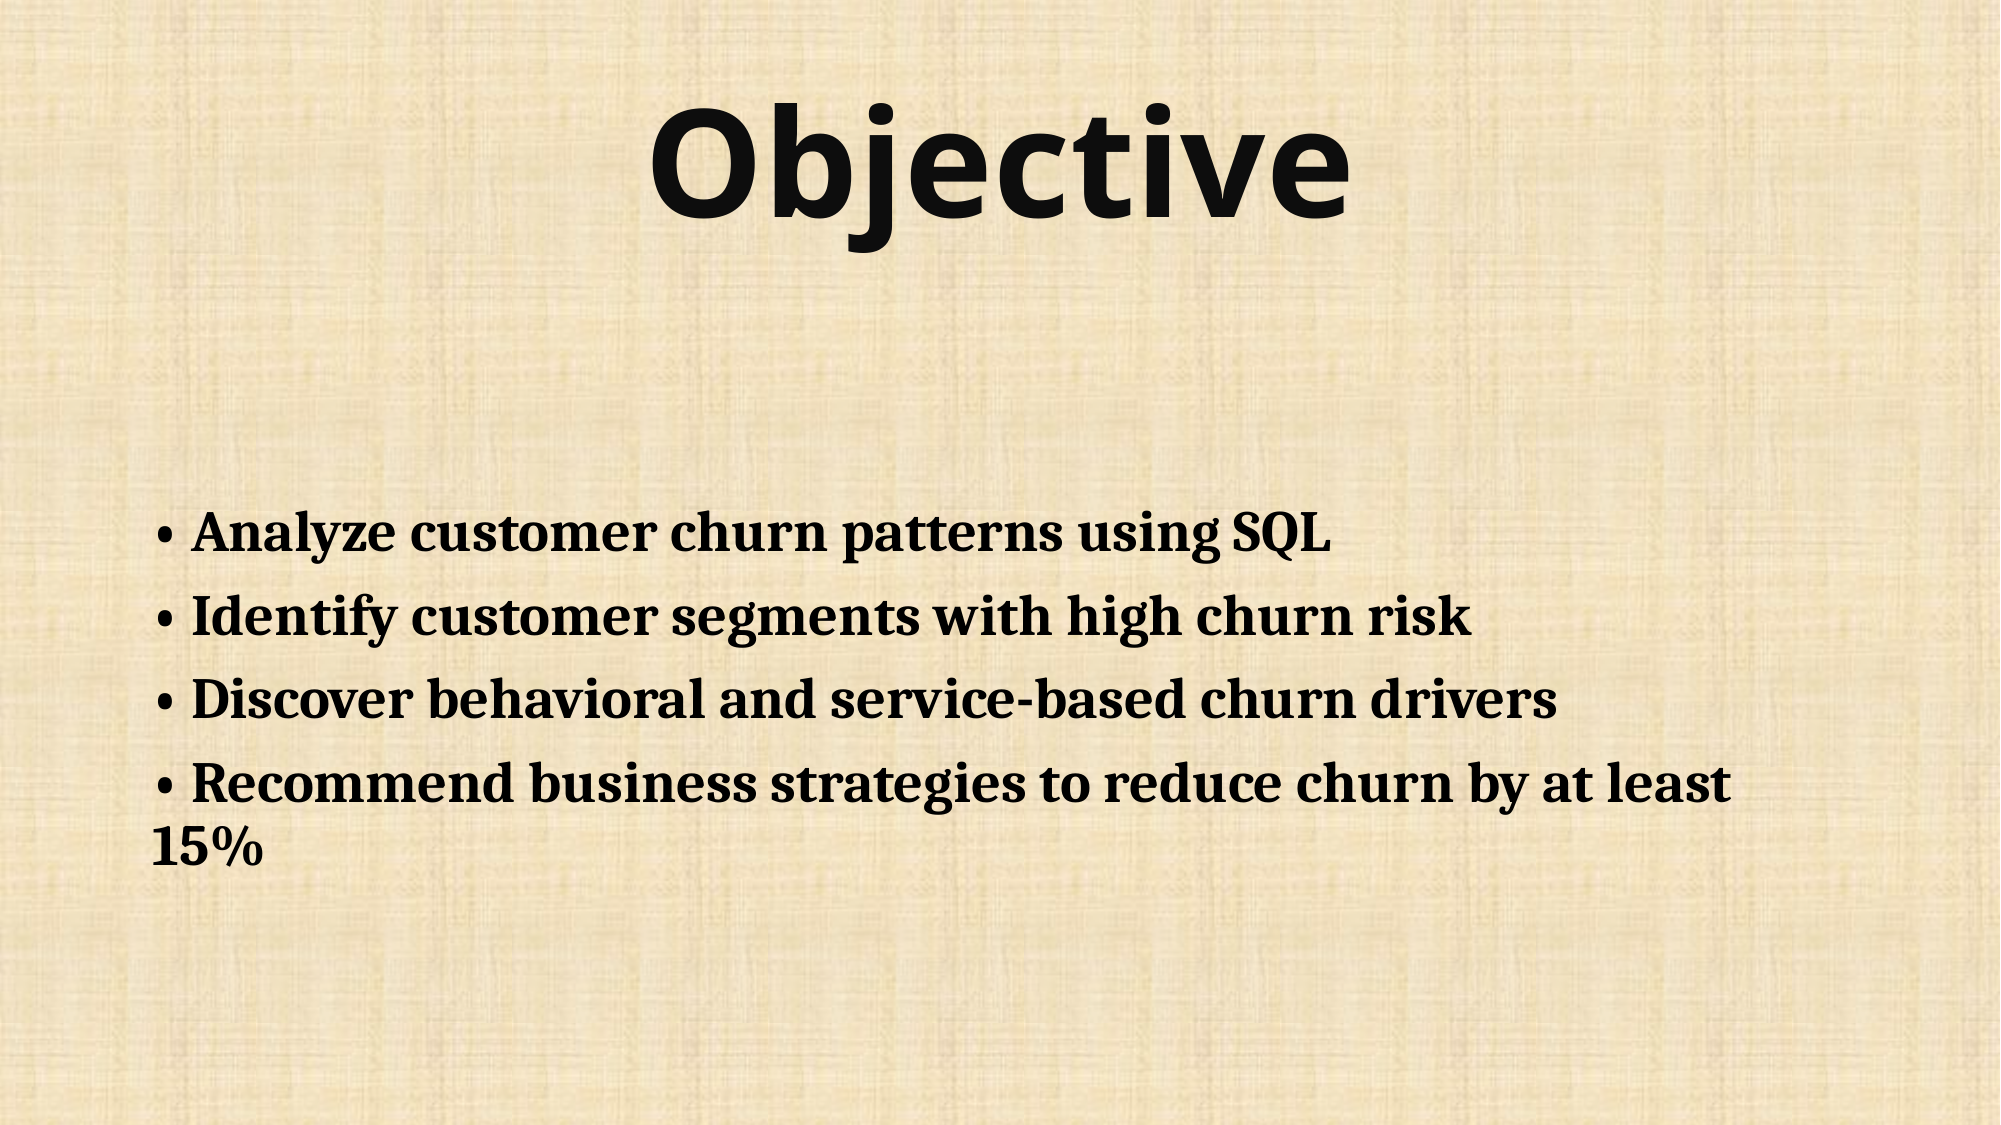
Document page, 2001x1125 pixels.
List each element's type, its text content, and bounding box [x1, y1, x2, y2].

list • Analyze customer churn patterns using SQL • Identify customer segments with high churn risk • Discover behavioral and service-based churn drivers • Recommend business strategies to reduce churn by at least 15% [137, 493, 1863, 1014]
title Objective [137, 59, 1863, 278]
